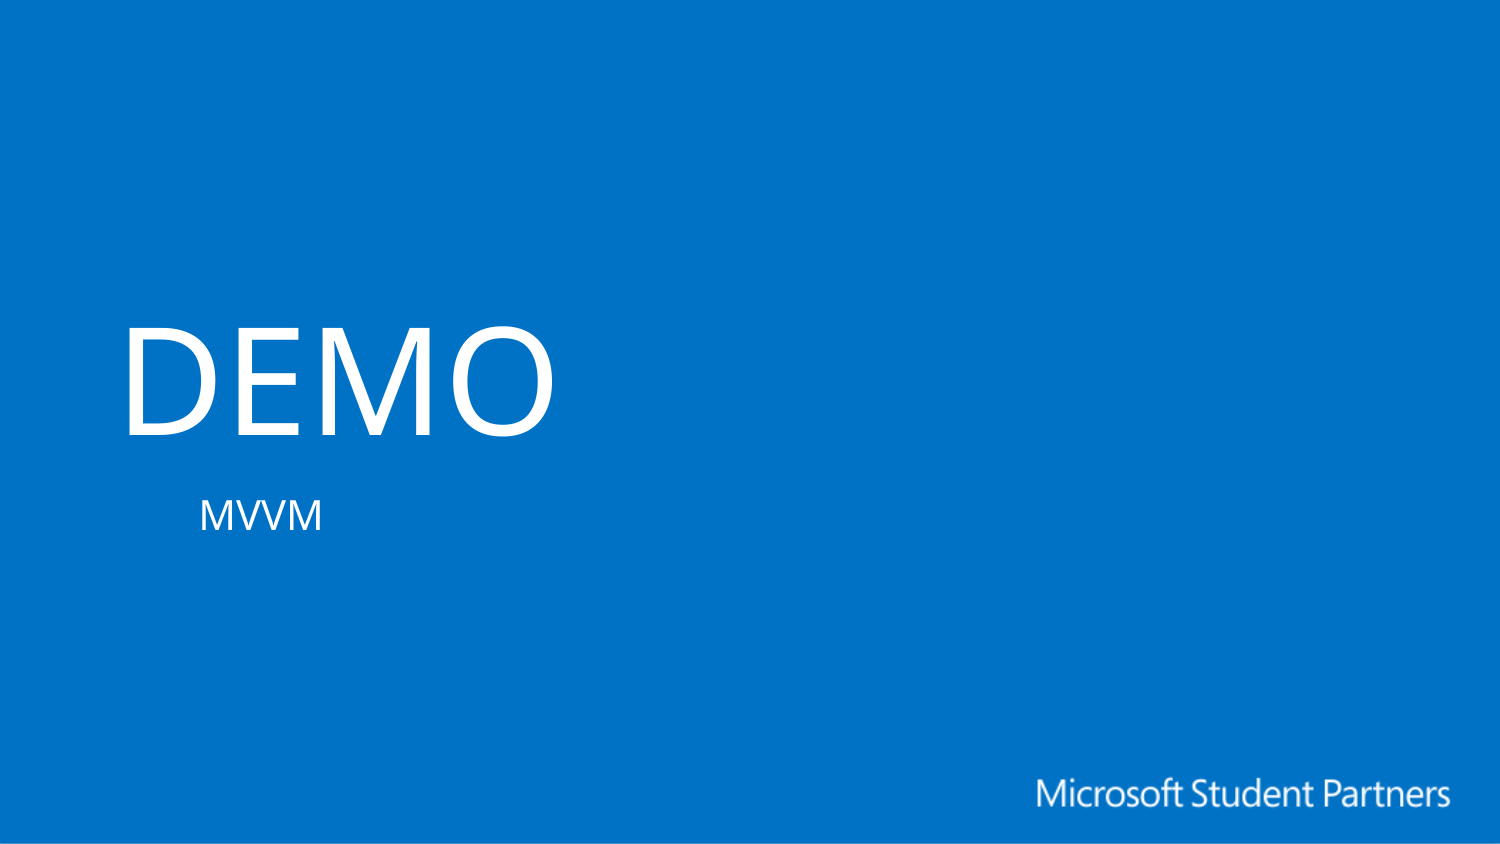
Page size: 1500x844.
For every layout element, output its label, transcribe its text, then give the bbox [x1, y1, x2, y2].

picture [988, 741, 1500, 844]
title DEMO [100, 313, 1385, 494]
list MVVM [183, 495, 1385, 547]
